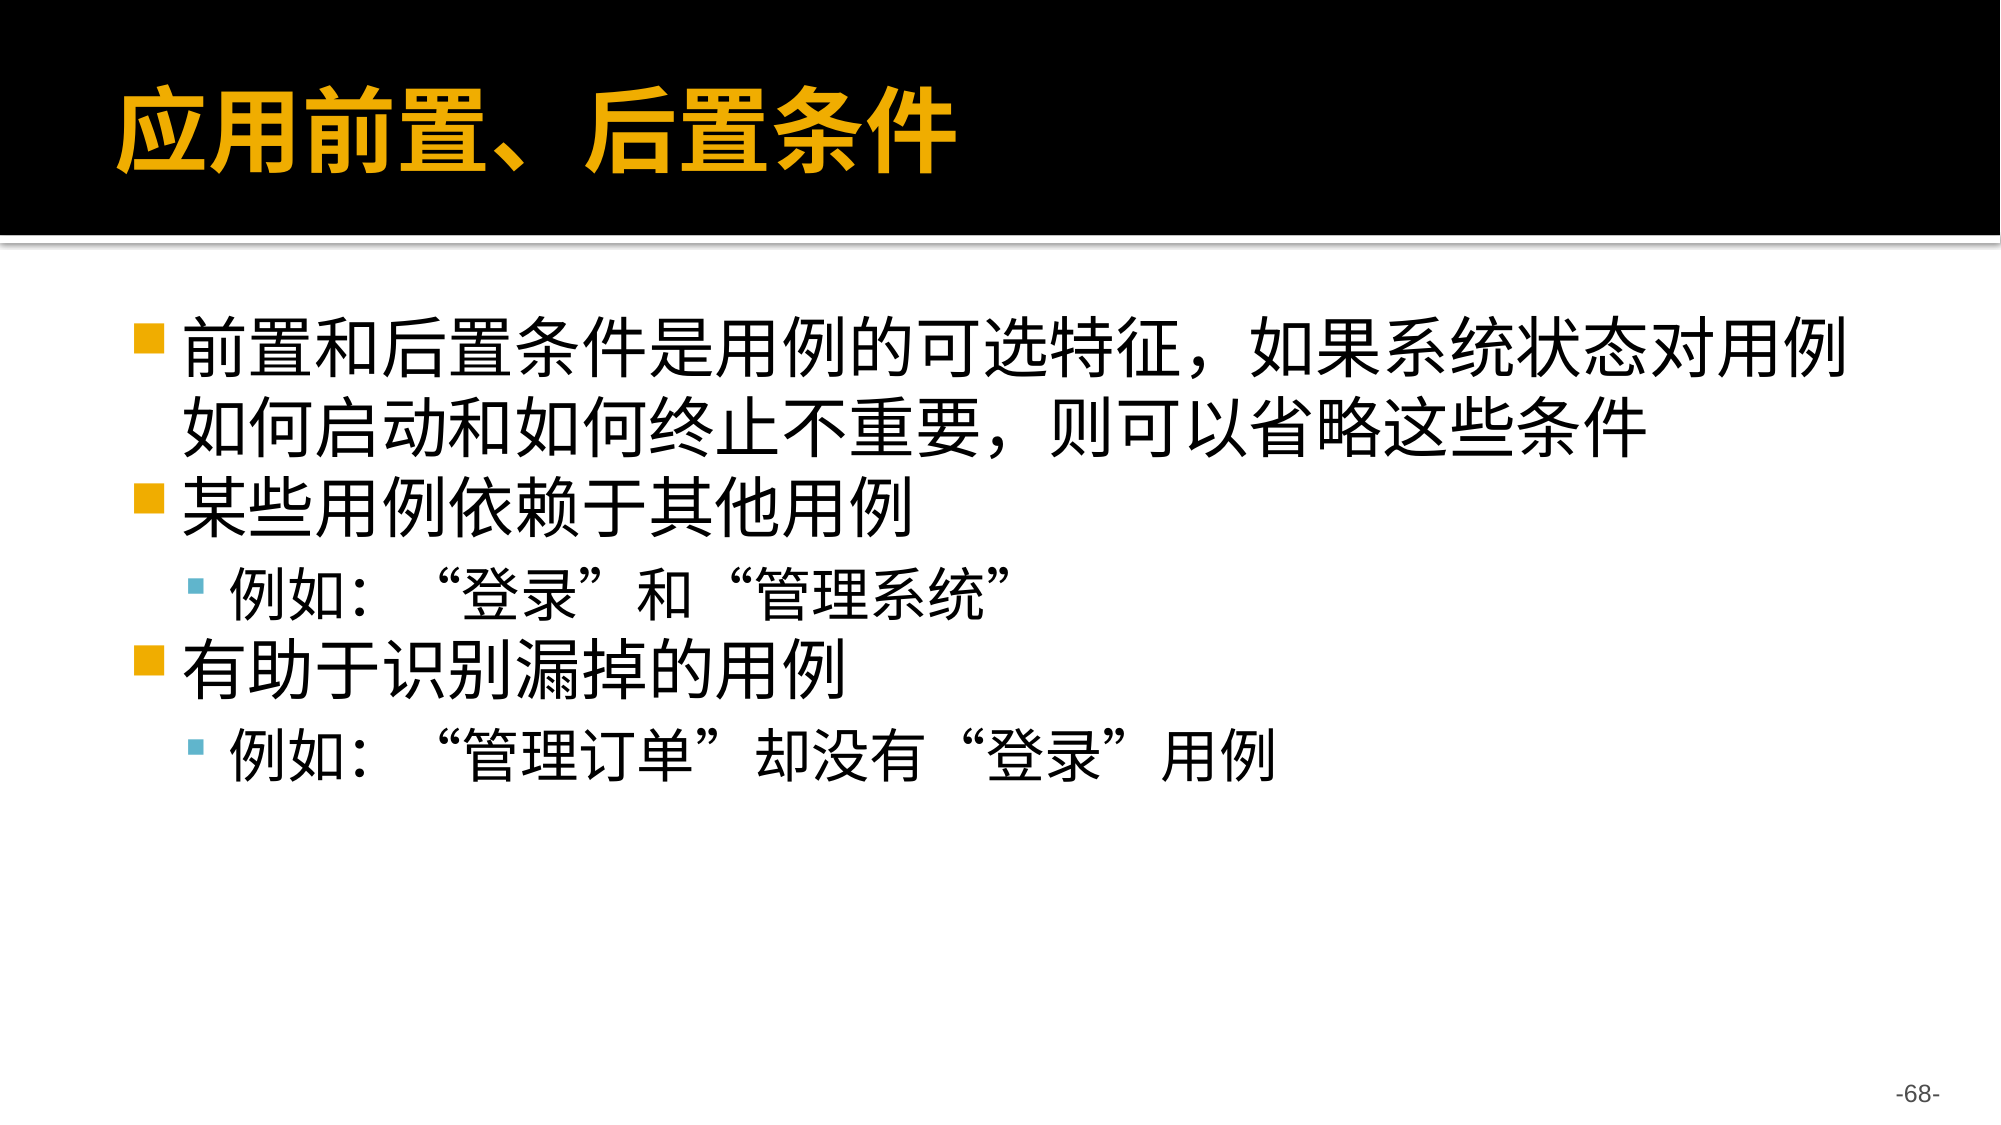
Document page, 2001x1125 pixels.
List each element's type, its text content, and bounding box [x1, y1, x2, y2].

list 前置和后置条件是用例的可选特征，如果系统状态对用例如何启动和如何终止不重要，则可以省略这些条件 某些用例依赖于其他用例 例如：“登录”和“管理系统” 有助于识别漏掉的用例 例如：“管理订单”却没有“登录”用例 [99, 291, 1900, 1050]
slide_number -68- [1794, 1062, 1955, 1108]
title 应用前置、后置条件 [99, 25, 1900, 231]
